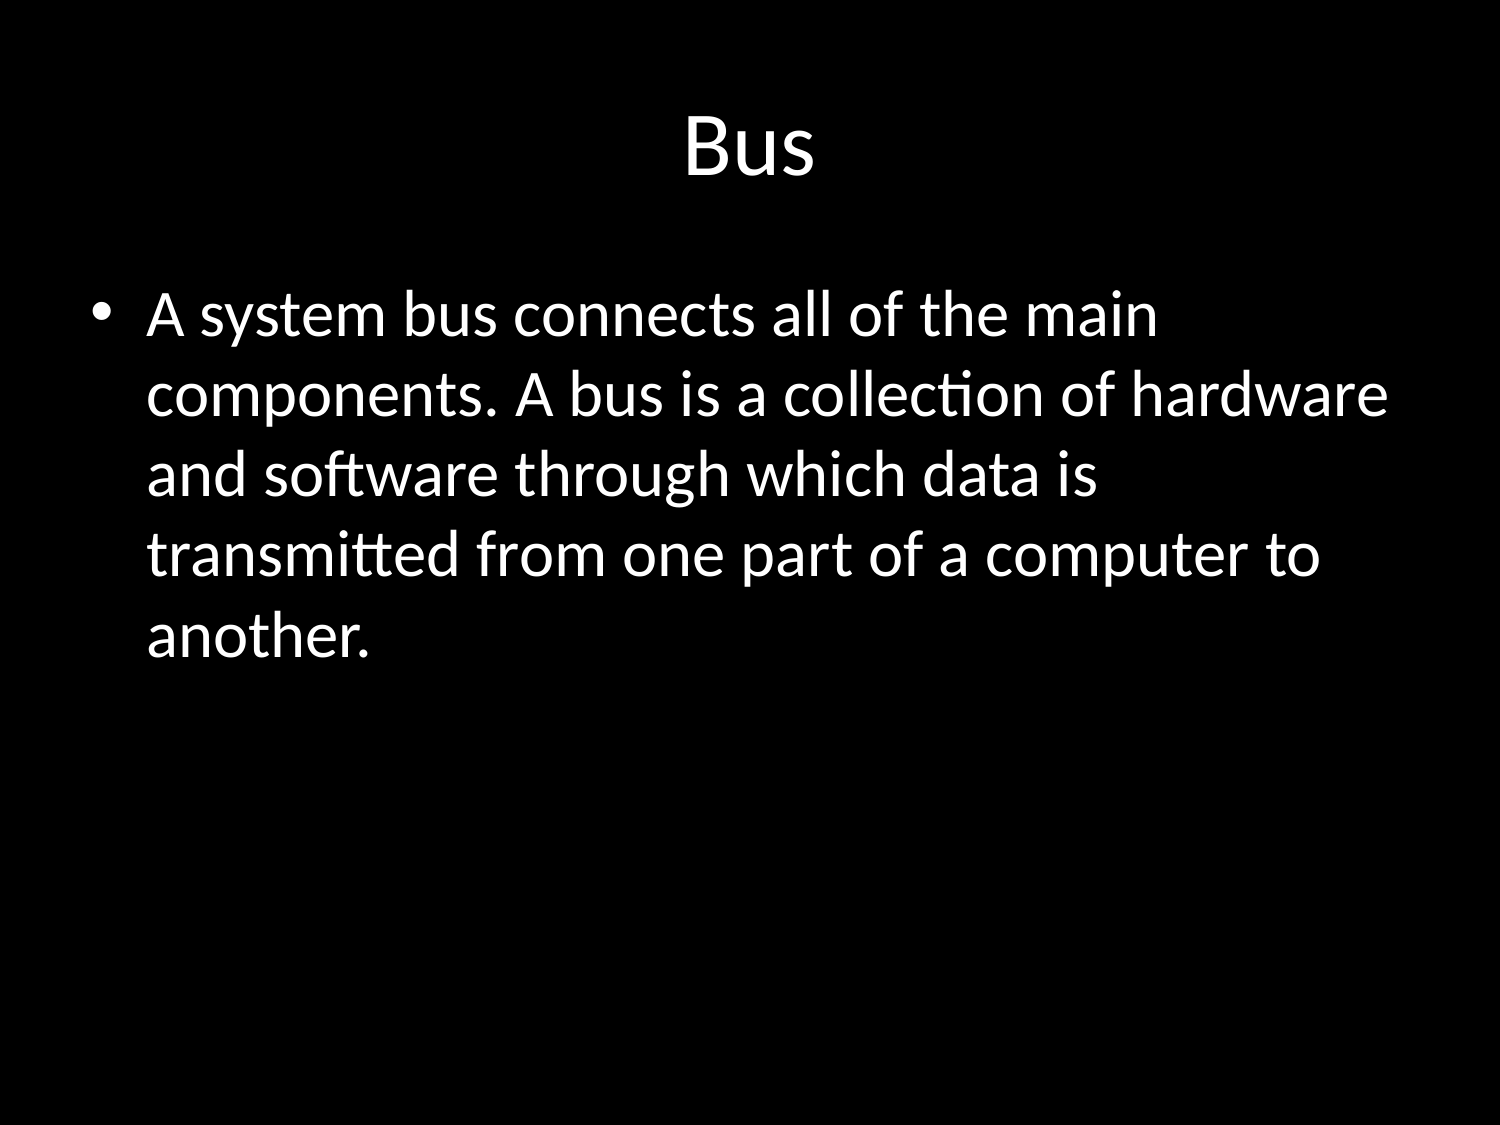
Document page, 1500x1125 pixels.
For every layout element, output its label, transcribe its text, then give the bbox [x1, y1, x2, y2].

title Bus [75, 45, 1425, 233]
list A system bus connects all of the main components. A bus is a collection of hardware and software through which data is transmitted from one part of a computer to another. [75, 262, 1425, 1005]
